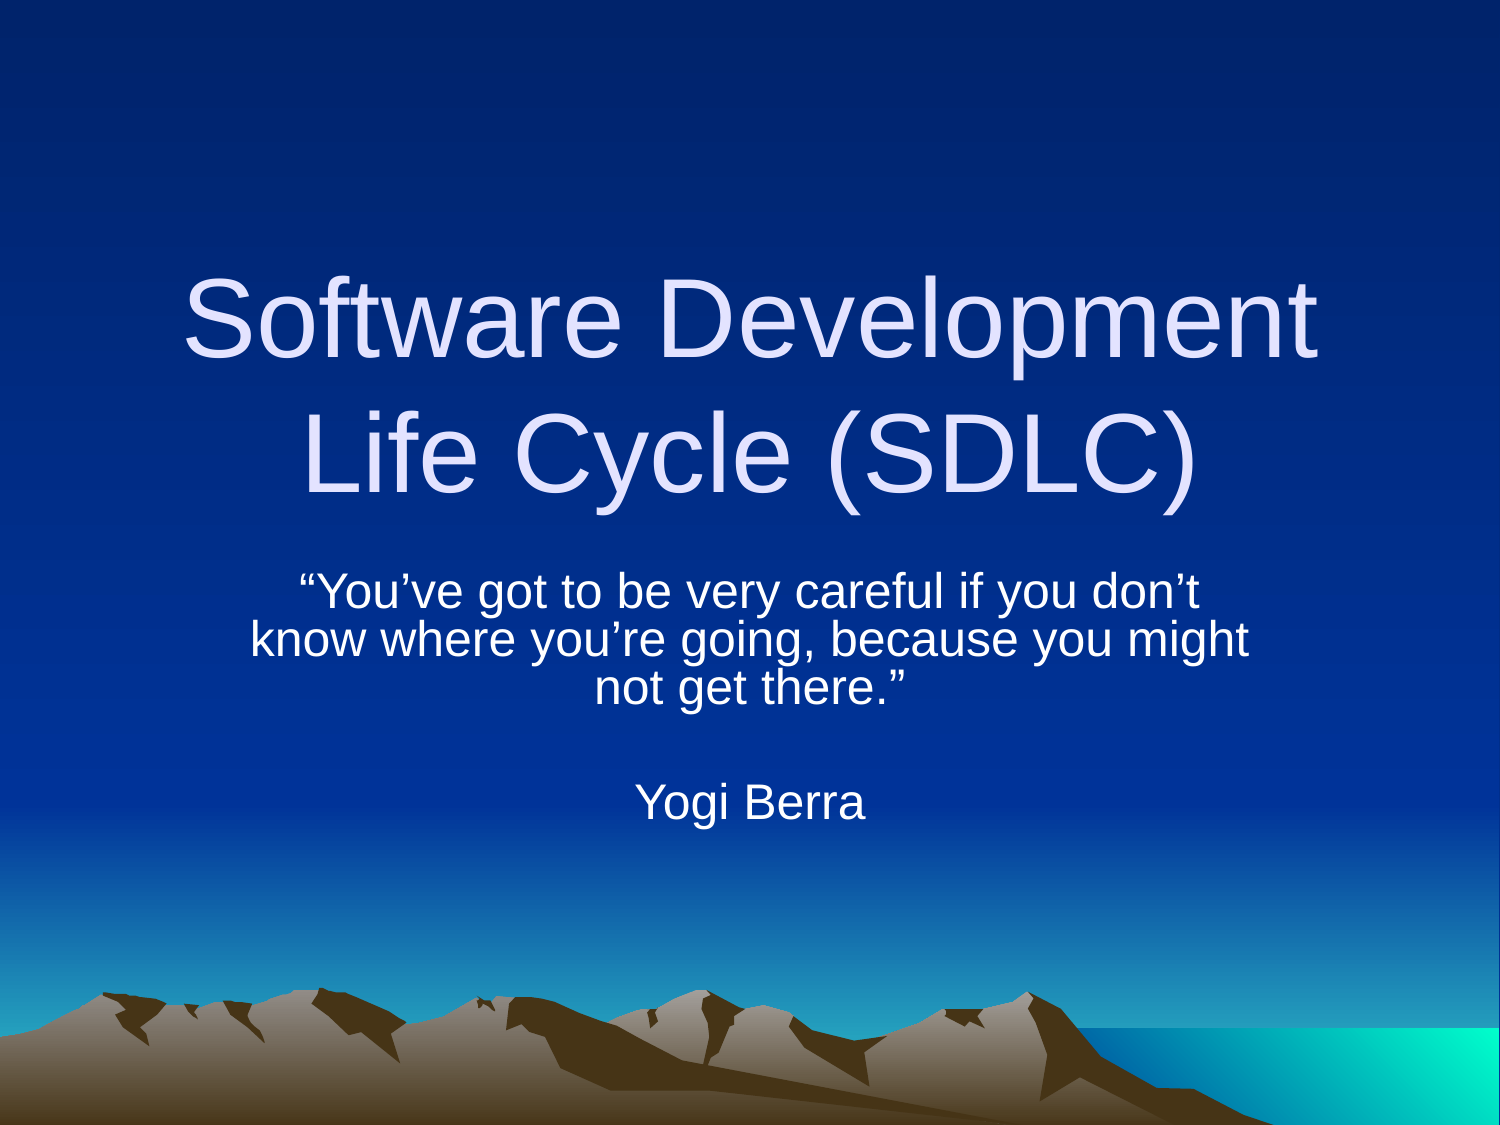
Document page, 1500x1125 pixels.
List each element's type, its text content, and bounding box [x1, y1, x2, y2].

subtitle “You’ve got to be very careful if you don’t know where you’re going, because you might not get there.” Yogi Berra [225, 562, 1275, 850]
title Software Development Life Cycle (SDLC) [75, 237, 1425, 523]
